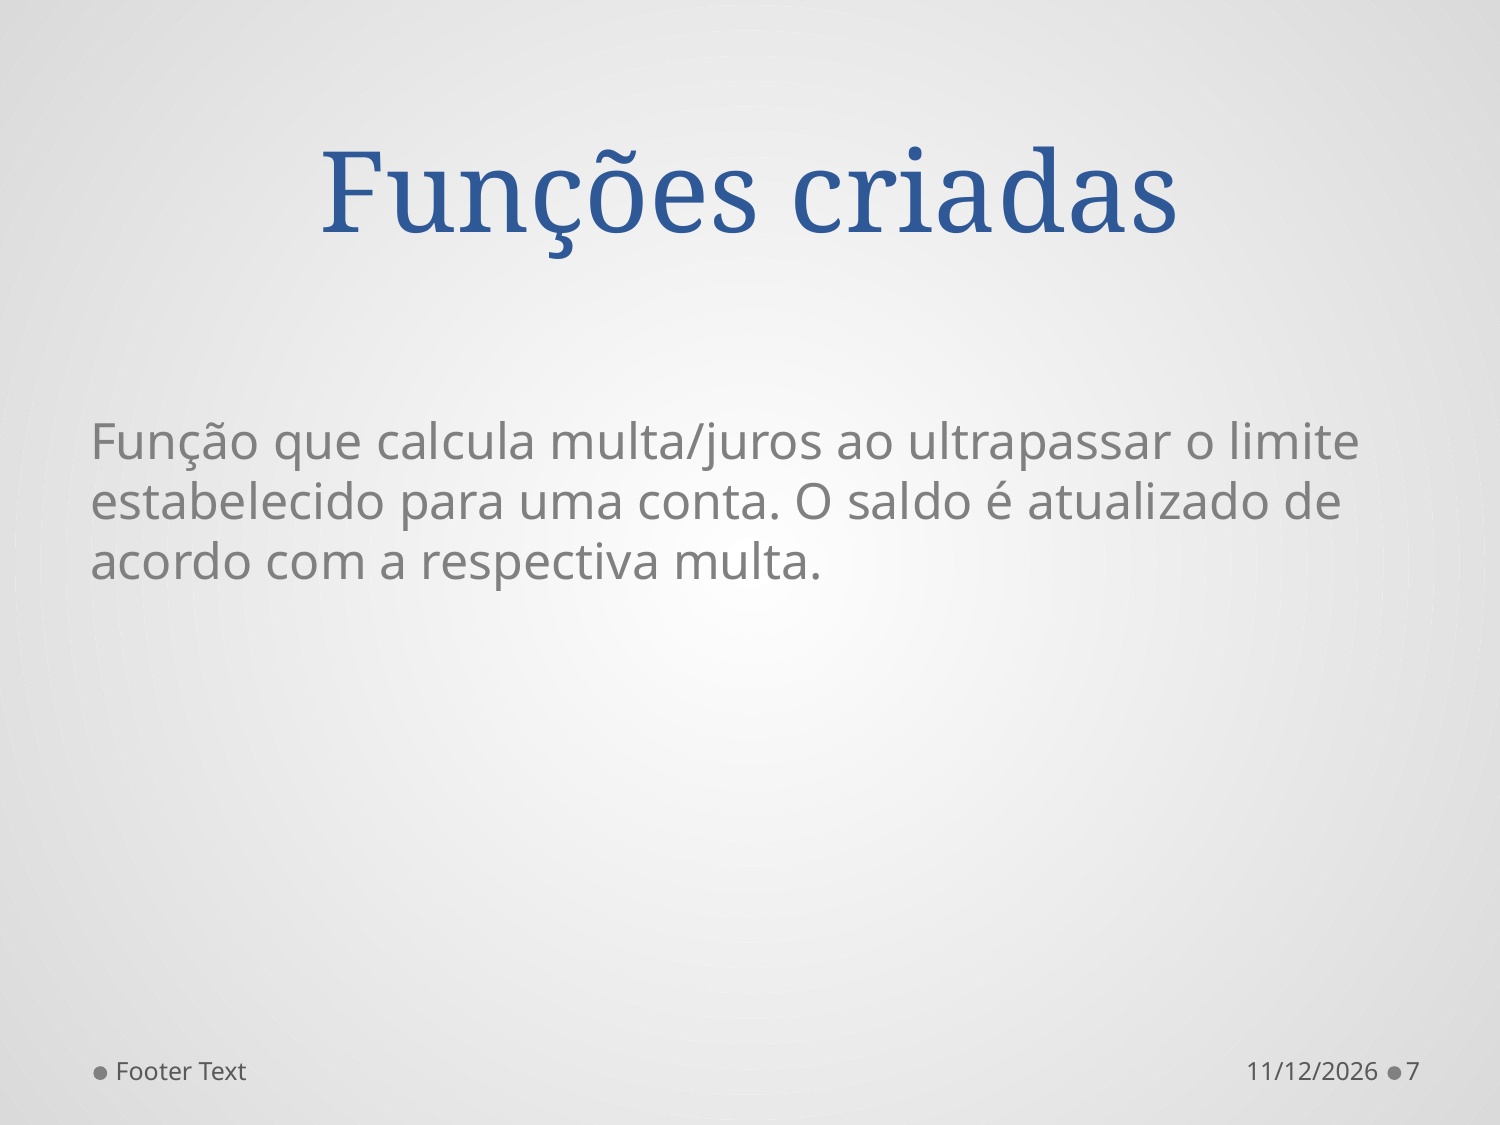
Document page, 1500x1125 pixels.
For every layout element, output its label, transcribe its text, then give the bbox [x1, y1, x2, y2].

footer Footer Text [108, 1042, 576, 1103]
title Funções criadas [75, 0, 1425, 262]
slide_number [1043, 1042, 1386, 1103]
list Função que calcula multa/juros ao ultrapassar o limite estabelecido para uma conta. O saldo é atualizado de acordo com a respectiva multa. [75, 262, 1425, 1005]
slide_number 7 [1401, 1042, 1494, 1103]
